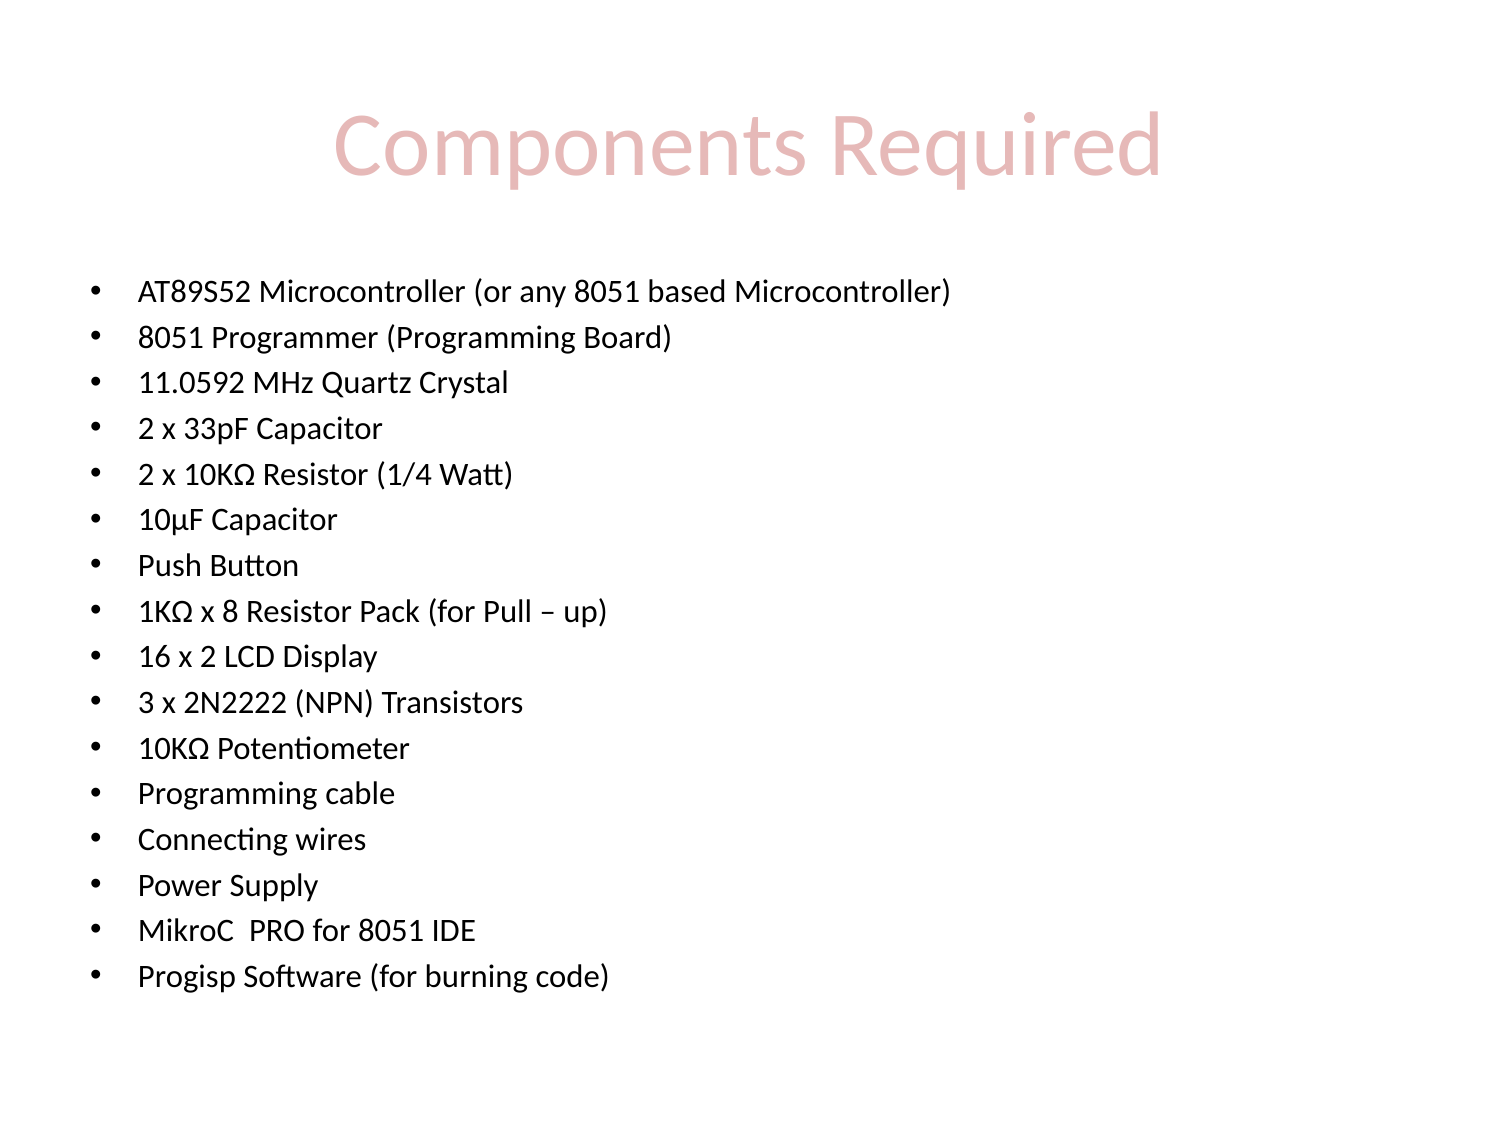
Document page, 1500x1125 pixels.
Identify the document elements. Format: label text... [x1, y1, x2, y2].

title Components Required [75, 45, 1425, 233]
list AT89S52 Microcontroller (or any 8051 based Microcontroller) 8051 Programmer (Programming Board) 11.0592 MHz Quartz Crystal 2 x 33pF Capacitor 2 x 10KΩ Resistor (1/4 Watt) 10µF Capacitor Push Button 1KΩ x 8 Resistor Pack (for Pull – up) 16 x 2 LCD Display 3 x 2N2222 (NPN) Transistors 10KΩ Potentiometer Programming cable Connecting wires Power Supply MikroC PRO for 8051 IDE Progisp Software (for burning code) [75, 262, 1425, 1005]
